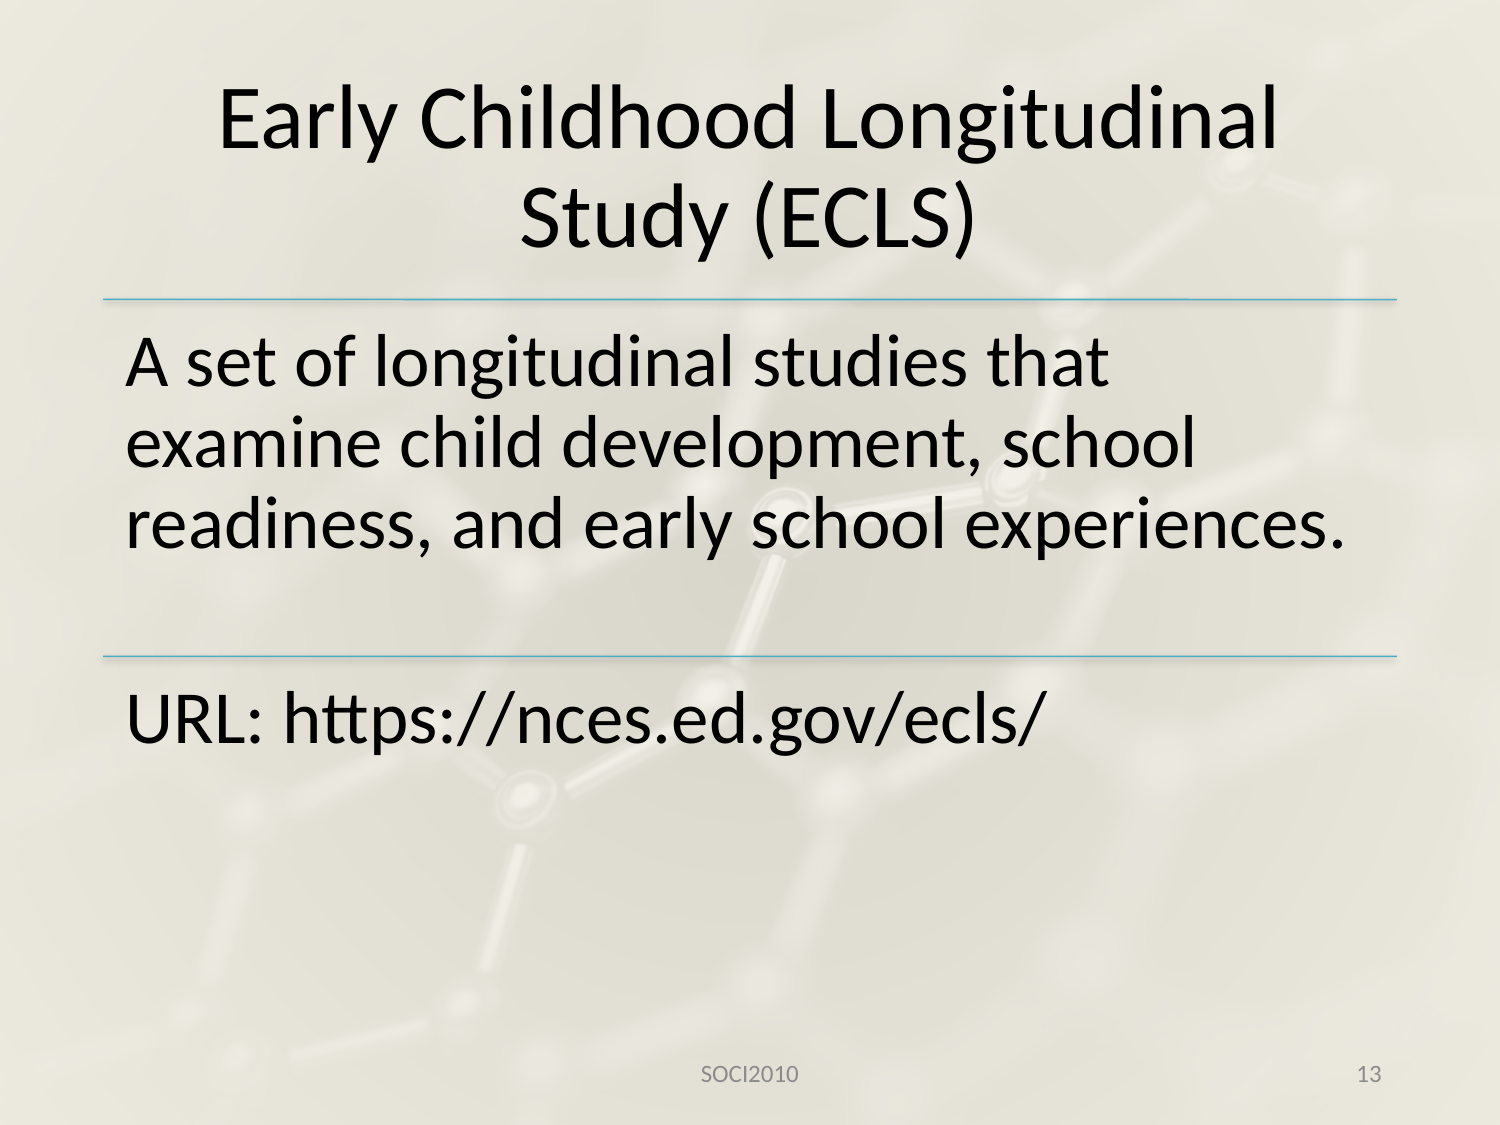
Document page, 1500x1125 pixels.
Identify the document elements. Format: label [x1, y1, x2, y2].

picture [0, 0, 1500, 1125]
list [102, 299, 1398, 1014]
